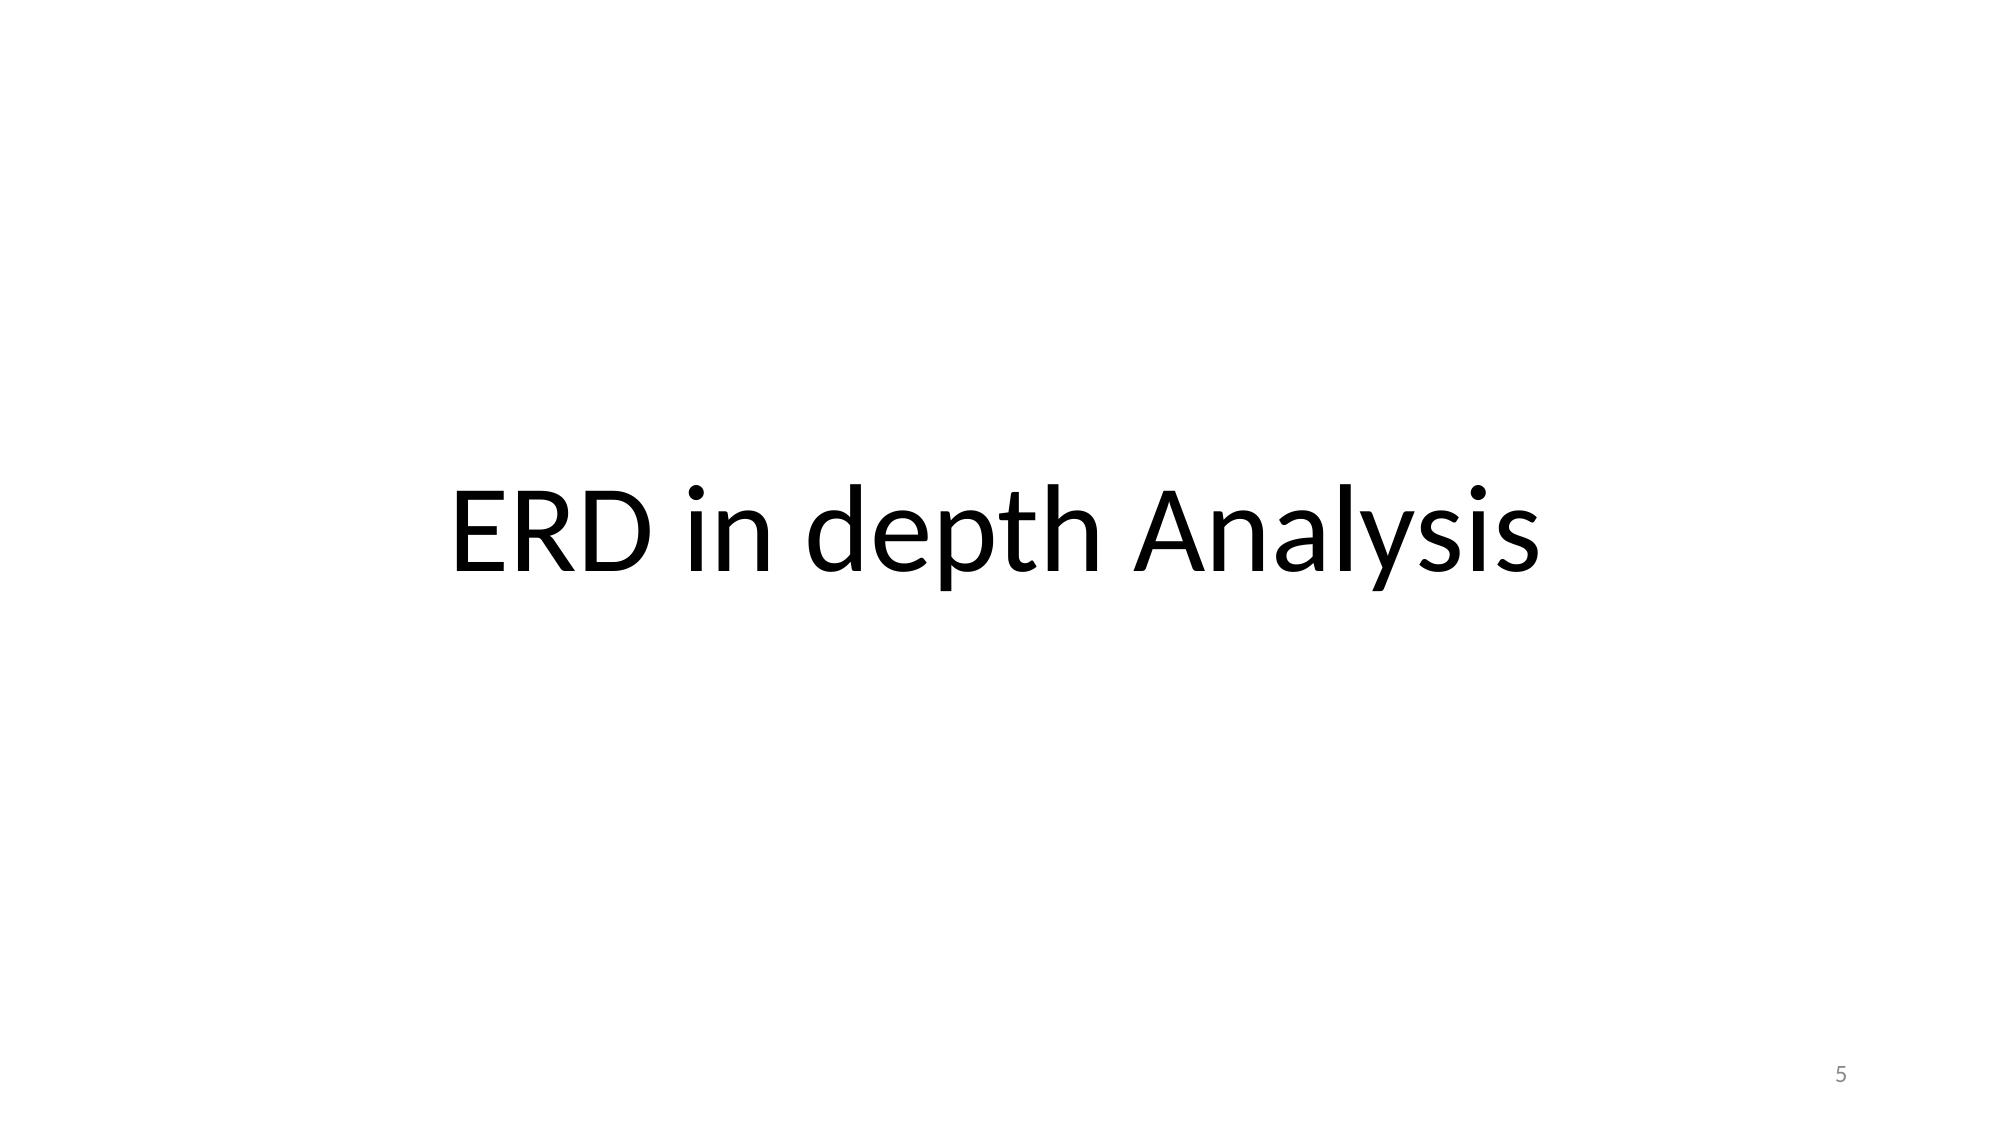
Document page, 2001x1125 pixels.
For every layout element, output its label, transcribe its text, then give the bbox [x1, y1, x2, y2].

list ERD in depth Analysis [267, 456, 1724, 634]
slide_number 5 [1412, 1042, 1863, 1103]
